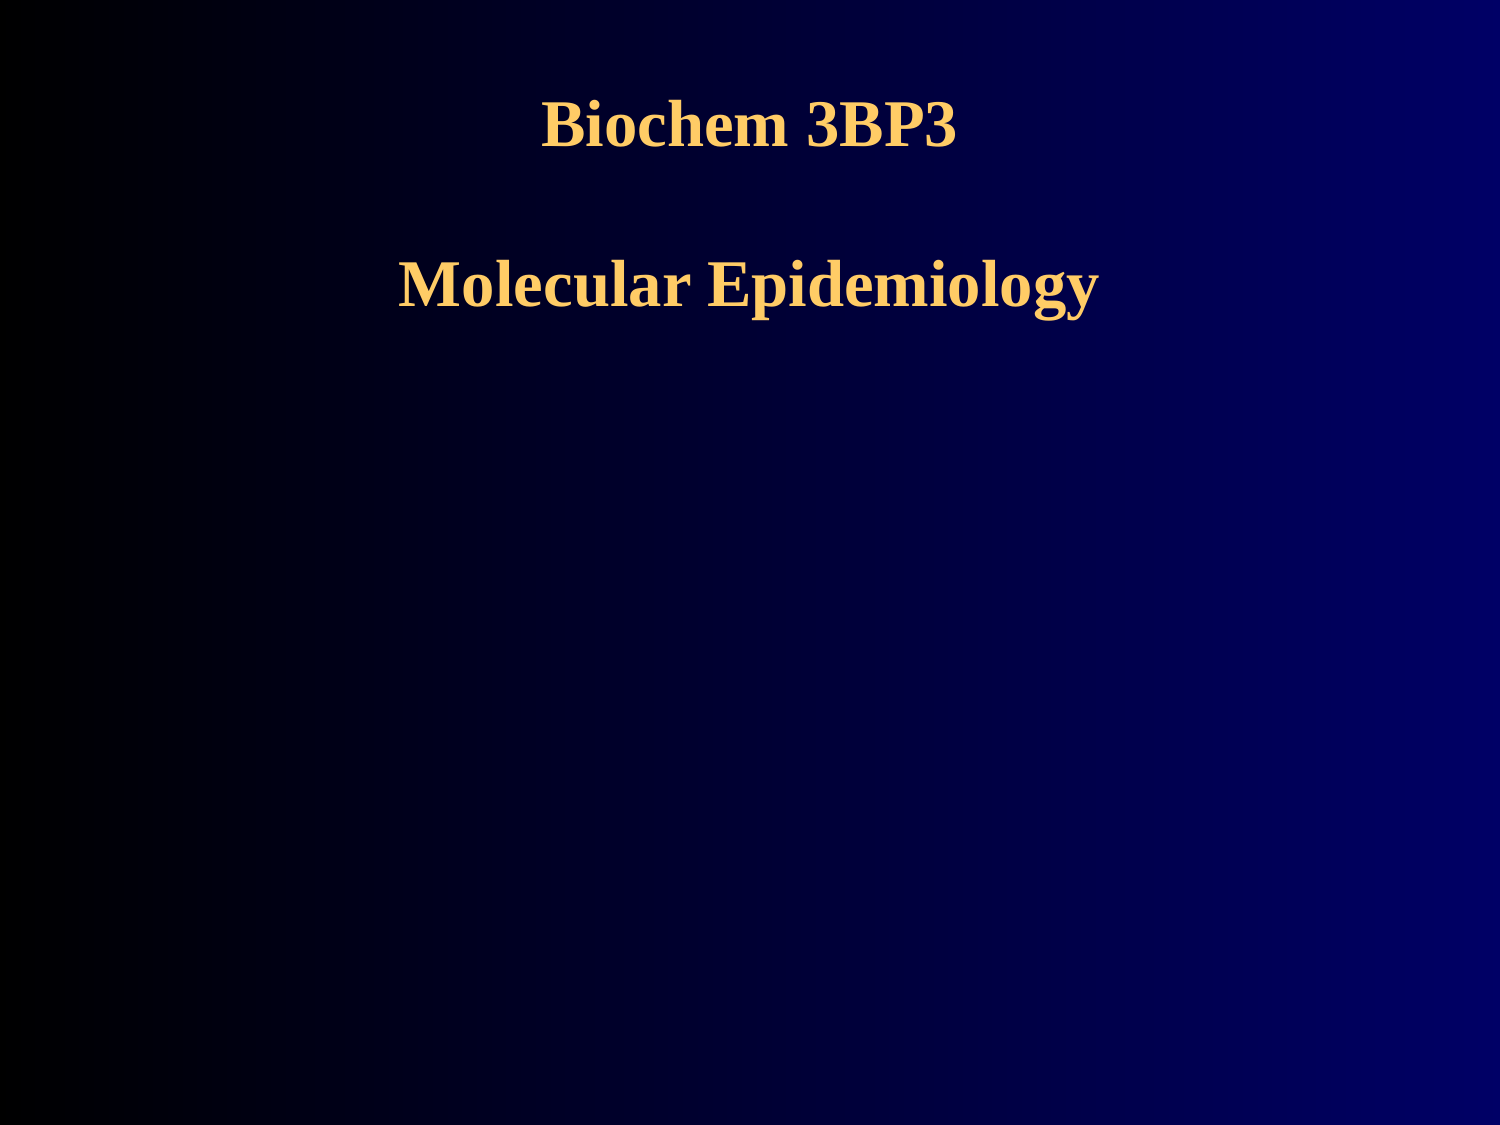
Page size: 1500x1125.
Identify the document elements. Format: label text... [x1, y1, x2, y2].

title Biochem 3BP3 Molecular Epidemiology [37, 62, 1463, 338]
